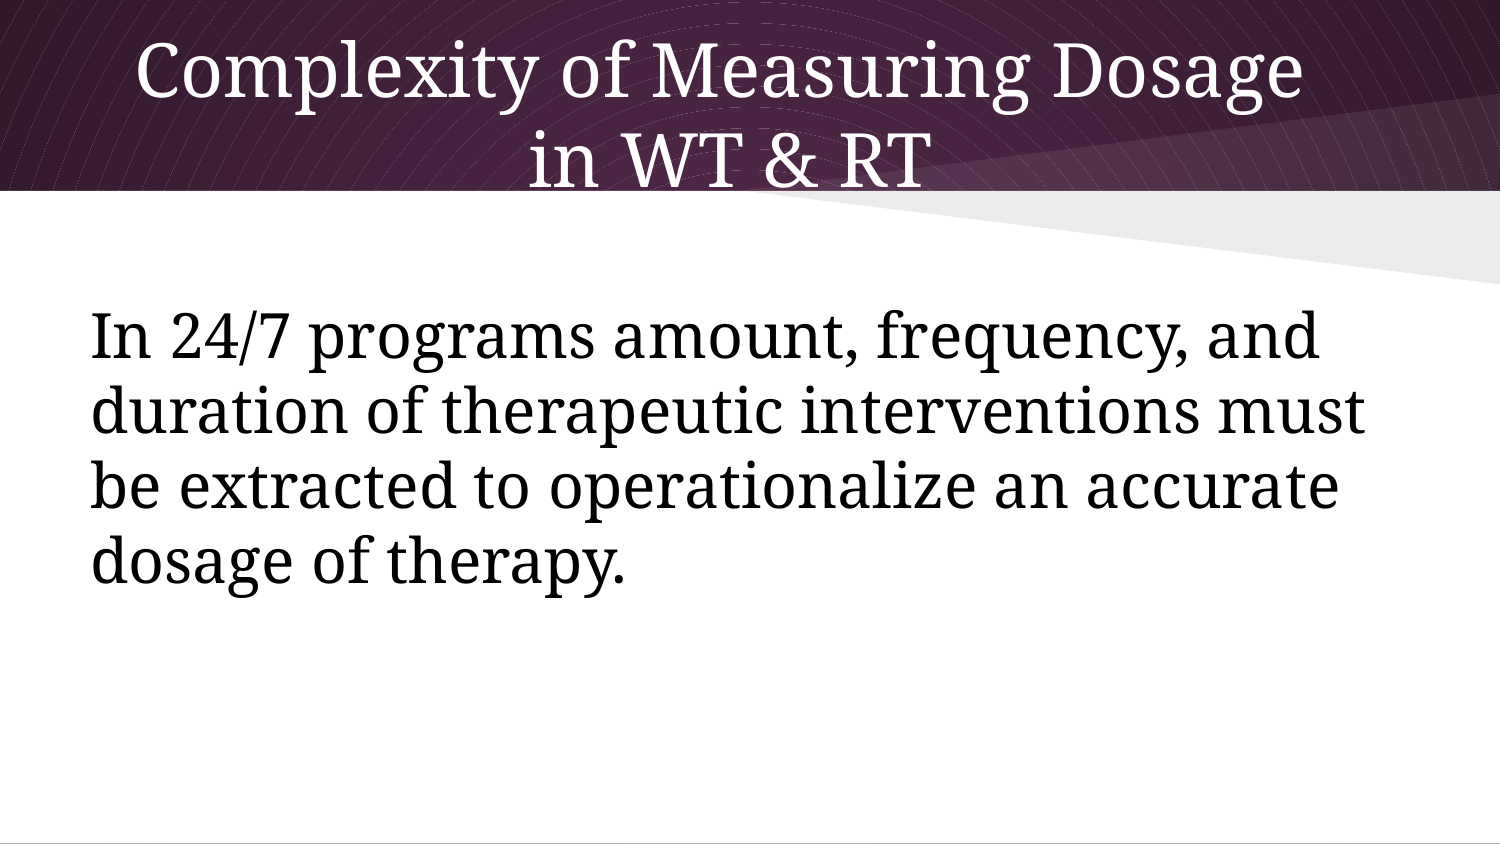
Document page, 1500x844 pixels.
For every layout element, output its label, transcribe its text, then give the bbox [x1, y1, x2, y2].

title Complexity of Measuring Dosage in WT & RT [36, 7, 1425, 218]
list In 24/7 programs amount, frequency, and duration of therapeutic interventions must be extracted to operationalize an accurate dosage of therapy. [75, 281, 1425, 787]
